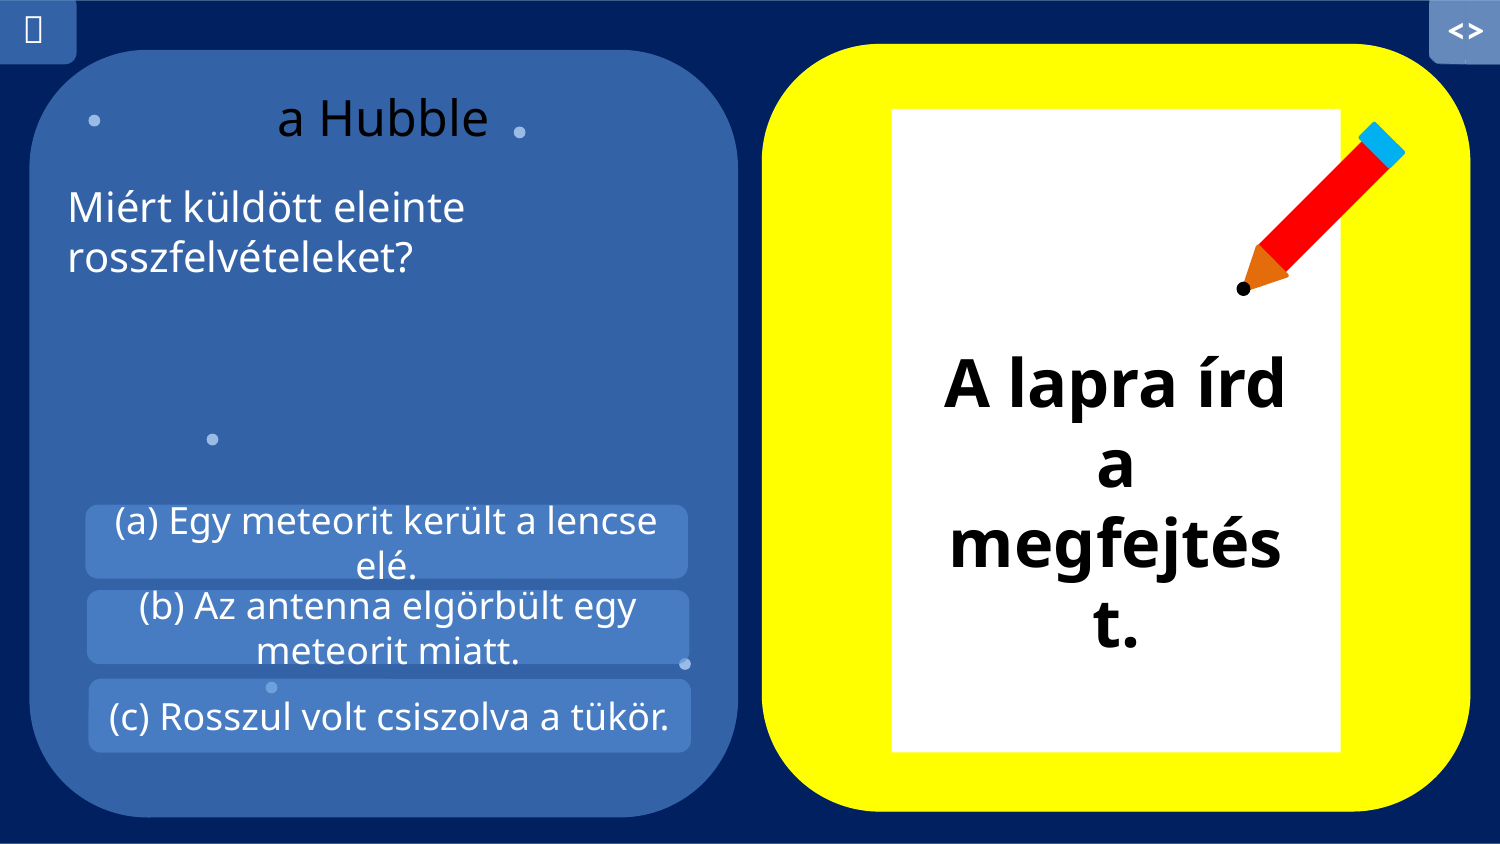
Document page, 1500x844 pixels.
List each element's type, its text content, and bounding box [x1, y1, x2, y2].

text_box [27, 47, 741, 820]
text_box [759, 41, 1473, 814]
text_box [1237, 124, 1404, 297]
text_box [890, 107, 1343, 176]
text_box  [0, 0, 79, 67]
text_box [84, 503, 693, 755]
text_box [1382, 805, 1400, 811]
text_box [1428, 0, 1500, 65]
text_box [890, 675, 1343, 755]
text_box [0, 0, 1500, 844]
picture [791, 177, 1442, 667]
text_box a Hubble [135, 79, 632, 154]
text_box Miért küldött eleinte rosszfelvételeket? [53, 173, 715, 289]
